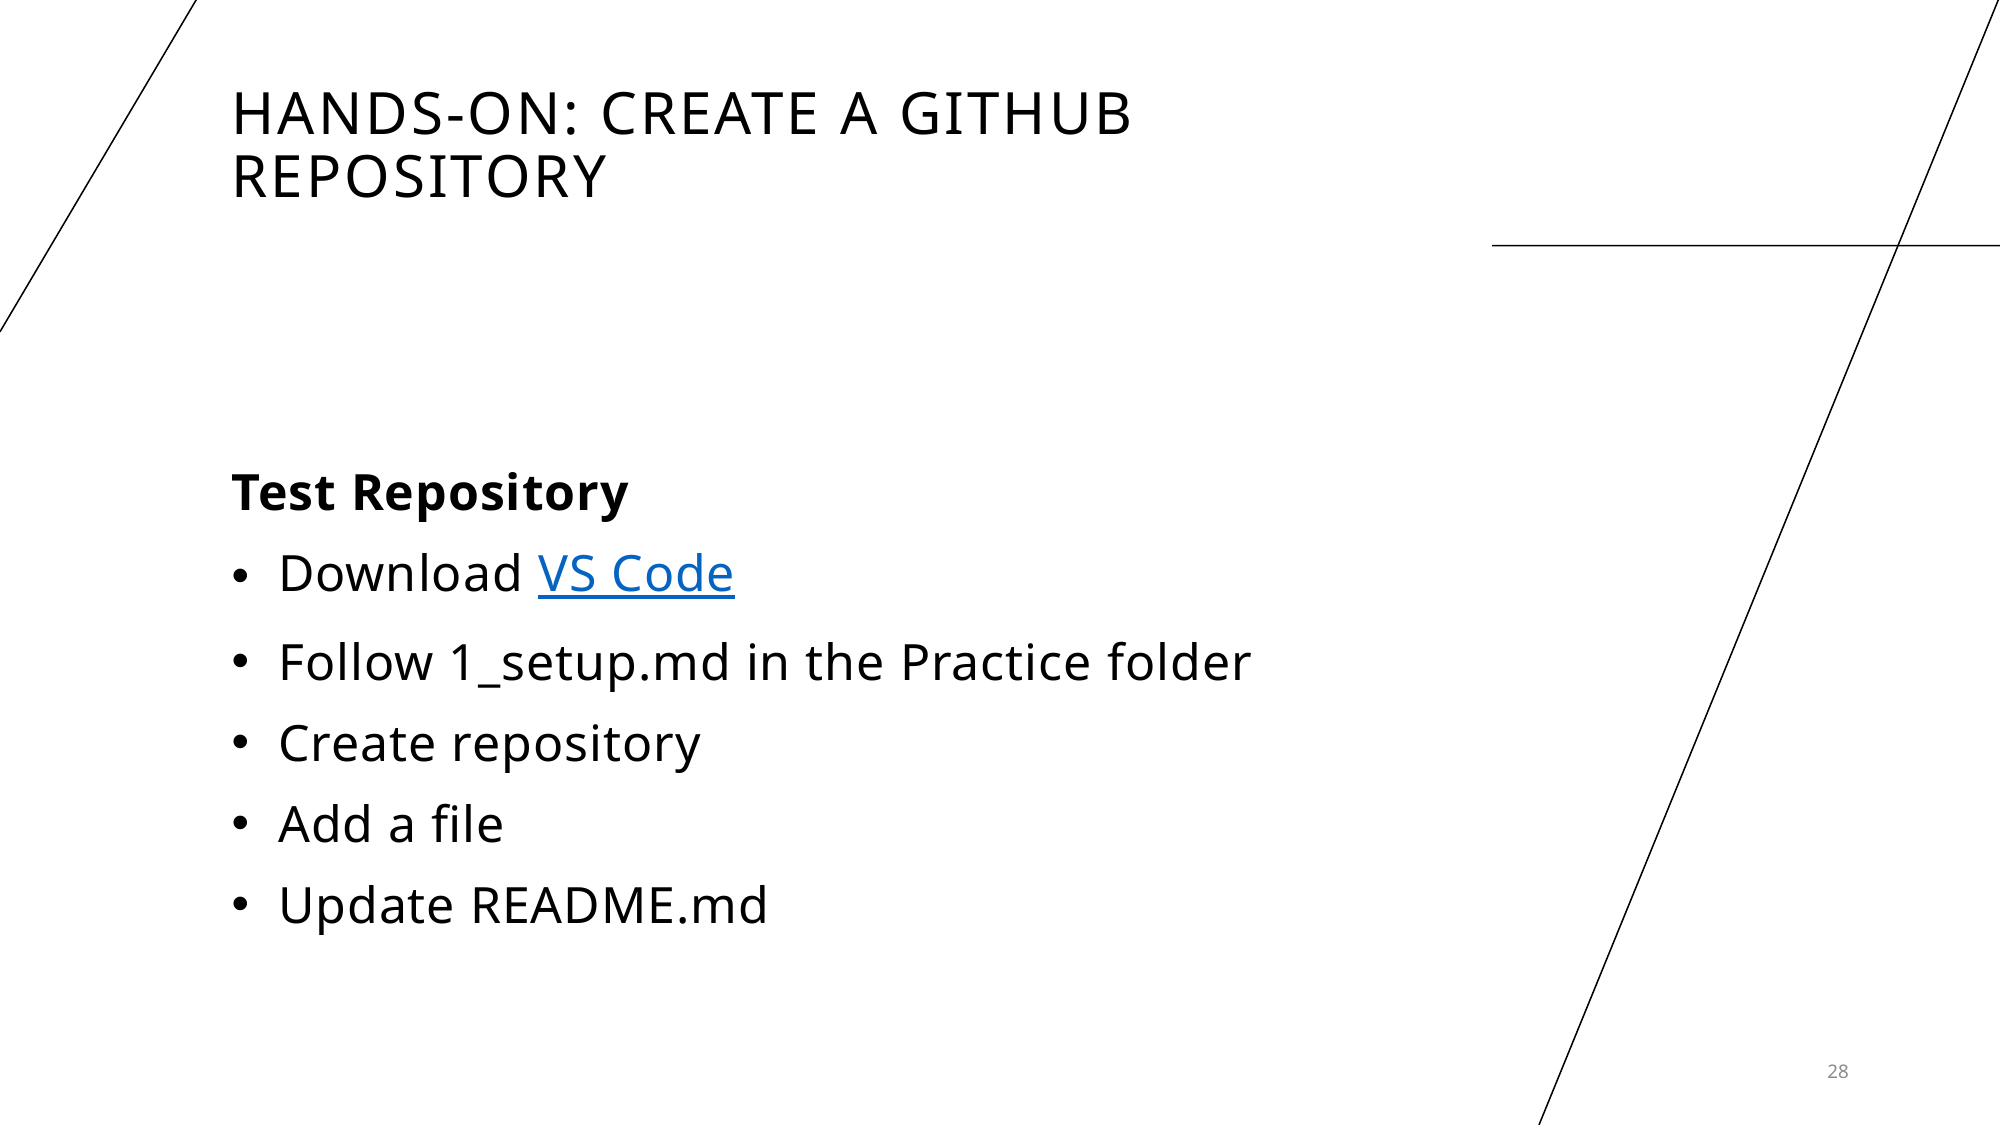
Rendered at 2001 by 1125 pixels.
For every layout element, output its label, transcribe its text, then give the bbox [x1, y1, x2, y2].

title Hands-ON: Create a GitHub Repository [216, 43, 1505, 218]
list Test Repository Download VS Code Follow 1_setup.md in the Practice folder Create repository Add a file Update README.md [216, 453, 1413, 1013]
slide_number 28 [1701, 1042, 1864, 1103]
